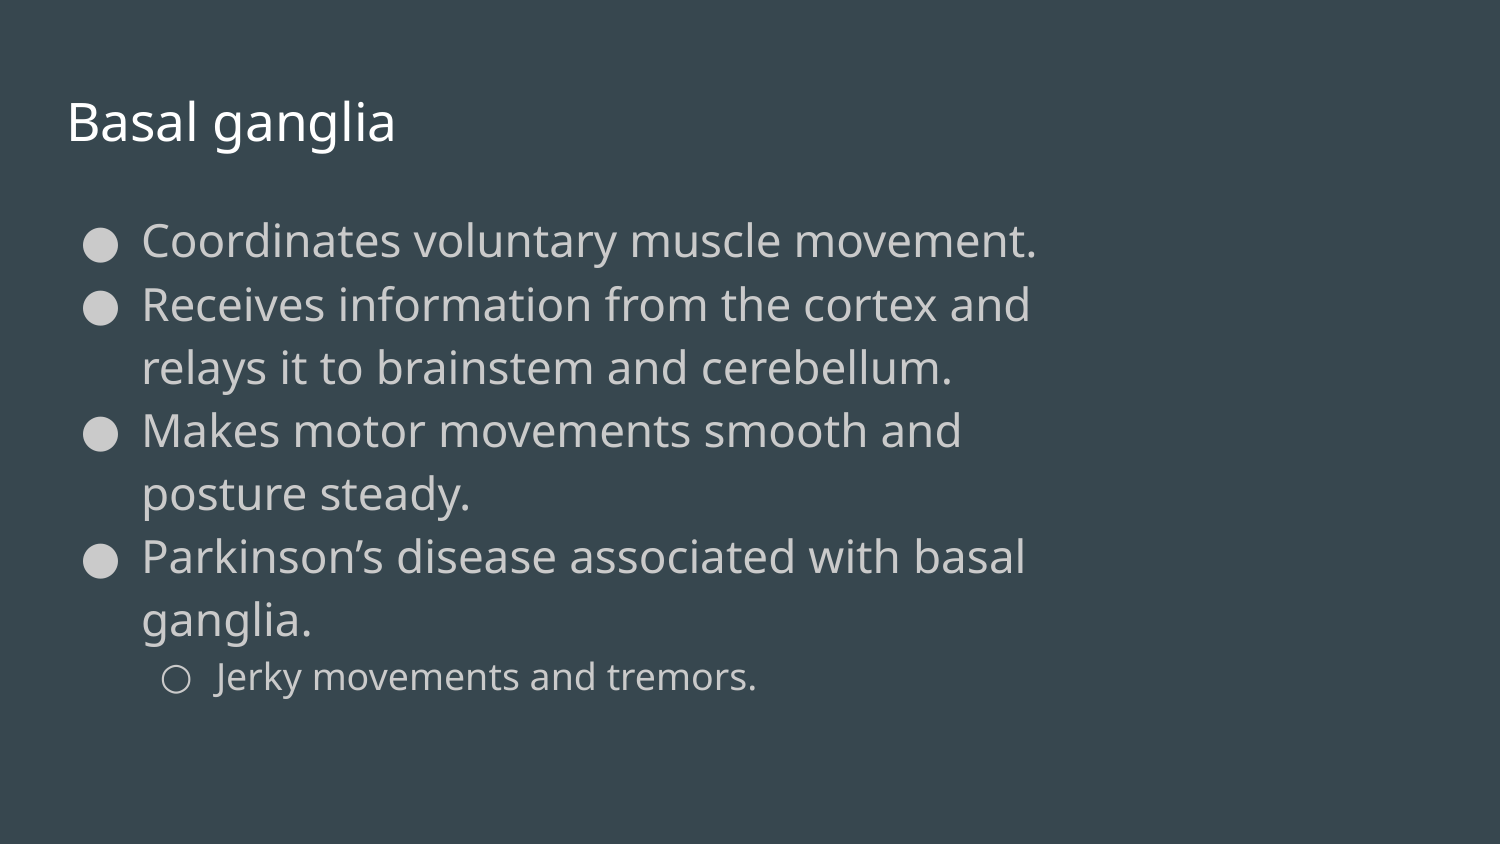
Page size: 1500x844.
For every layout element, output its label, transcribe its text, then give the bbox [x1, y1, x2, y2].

list Coordinates voluntary muscle movement. Receives information from the cortex and relays it to brainstem and cerebellum. Makes motor movements smooth and posture steady. Parkinson’s disease associated with basal ganglia. Jerky movements and tremors. [51, 189, 1156, 750]
title Basal ganglia [51, 72, 1449, 167]
